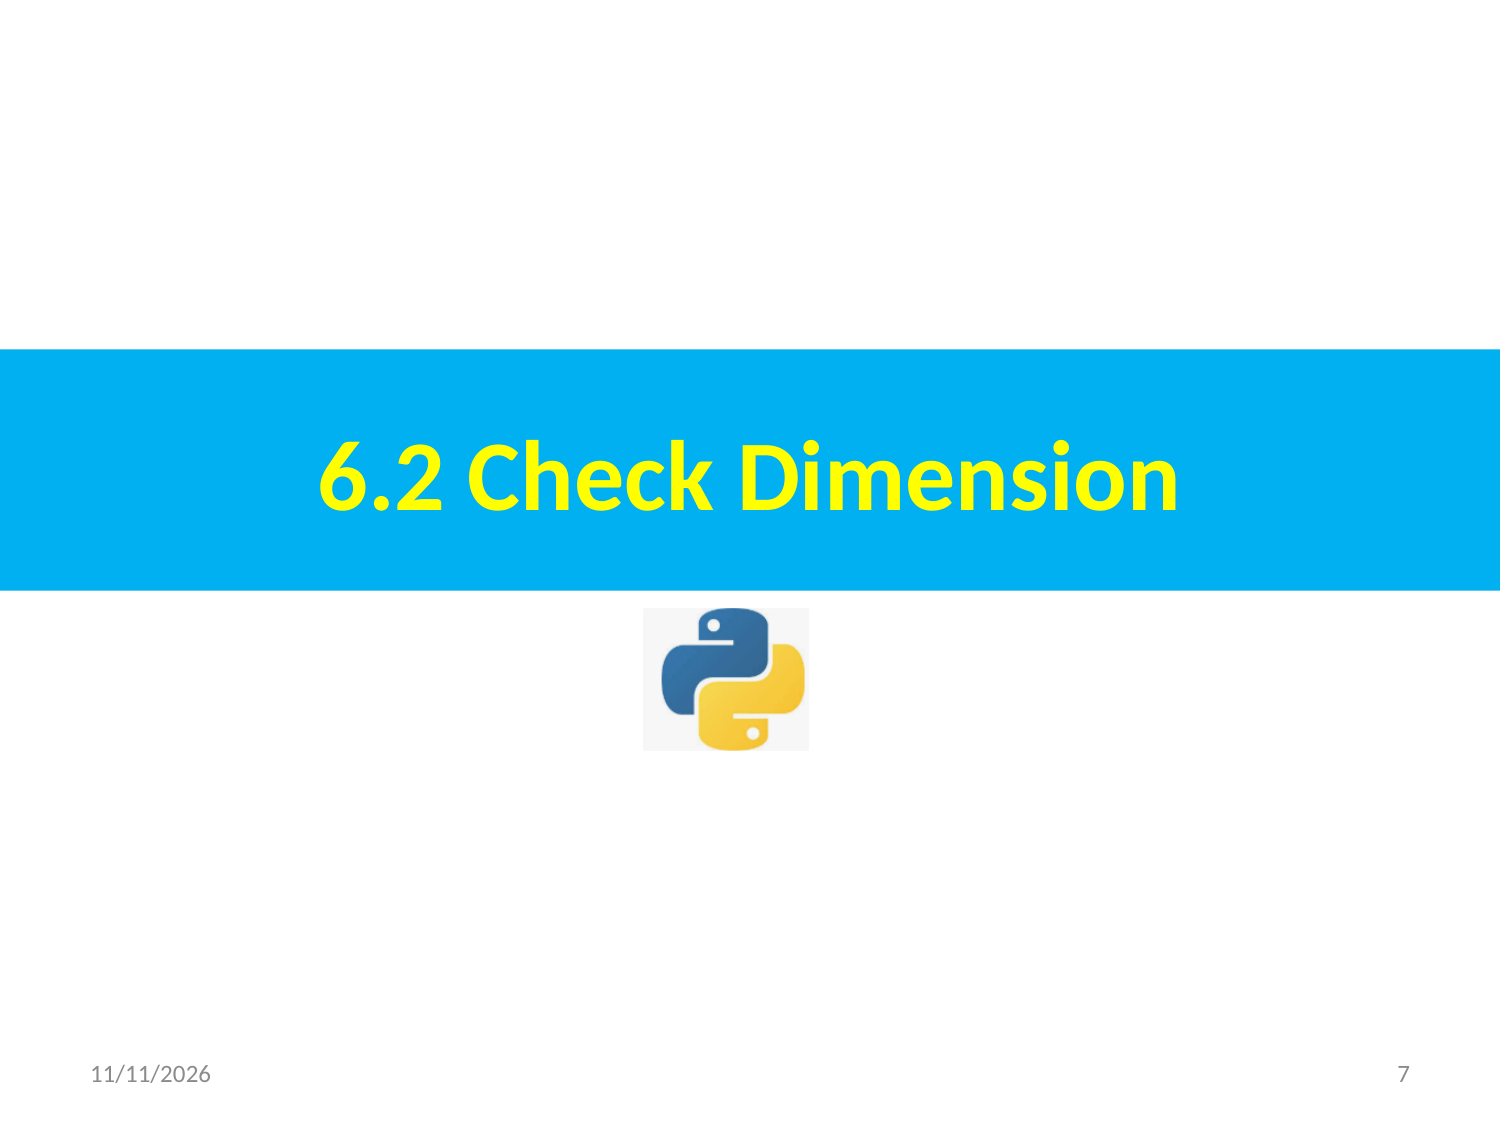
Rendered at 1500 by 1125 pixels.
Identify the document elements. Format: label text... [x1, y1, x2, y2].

title 6.2 Check Dimension [0, 349, 1500, 591]
slide_number 7 [1074, 1042, 1425, 1103]
picture [643, 606, 809, 752]
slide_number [75, 1042, 425, 1103]
